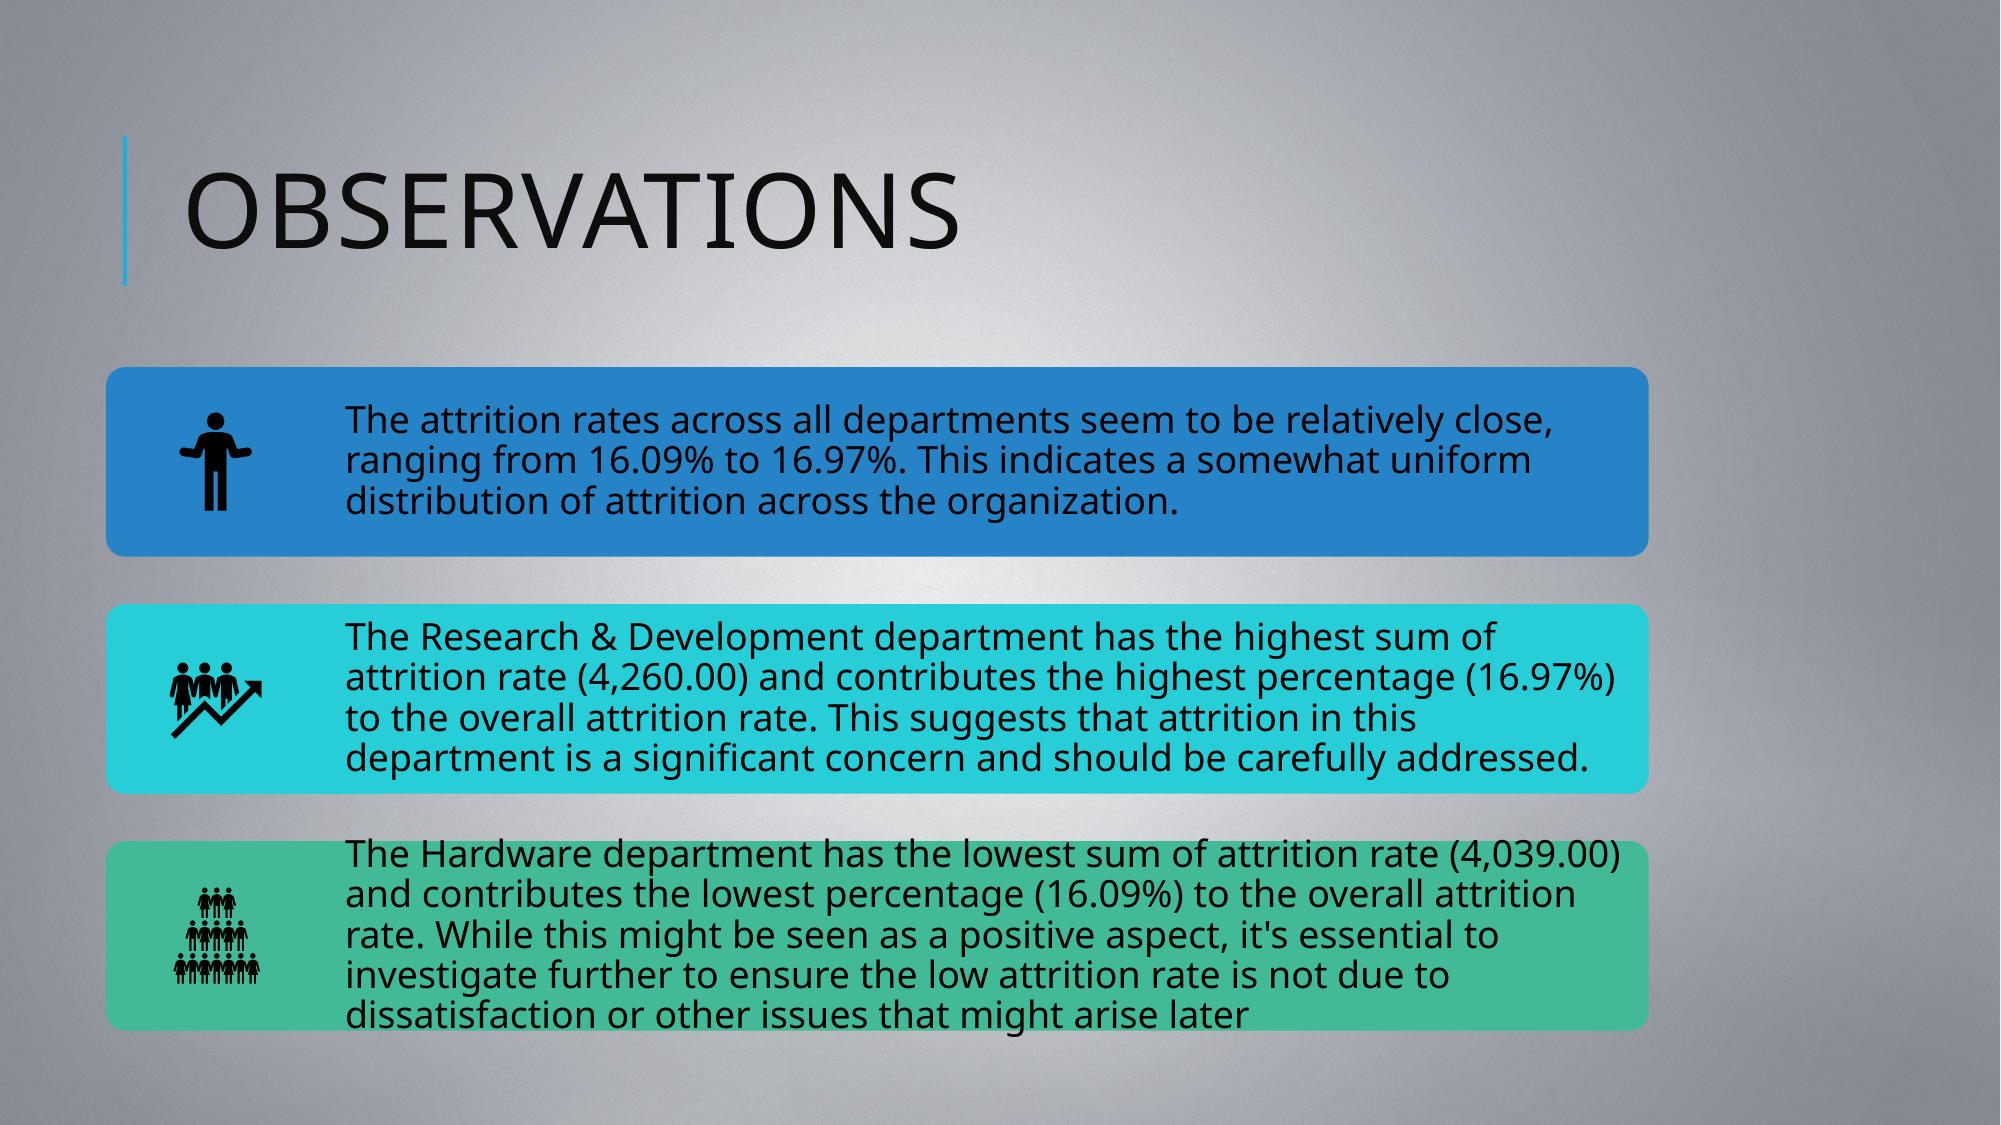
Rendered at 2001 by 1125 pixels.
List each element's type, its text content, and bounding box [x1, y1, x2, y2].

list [105, 366, 1649, 1032]
title Observations [168, 96, 1763, 342]
